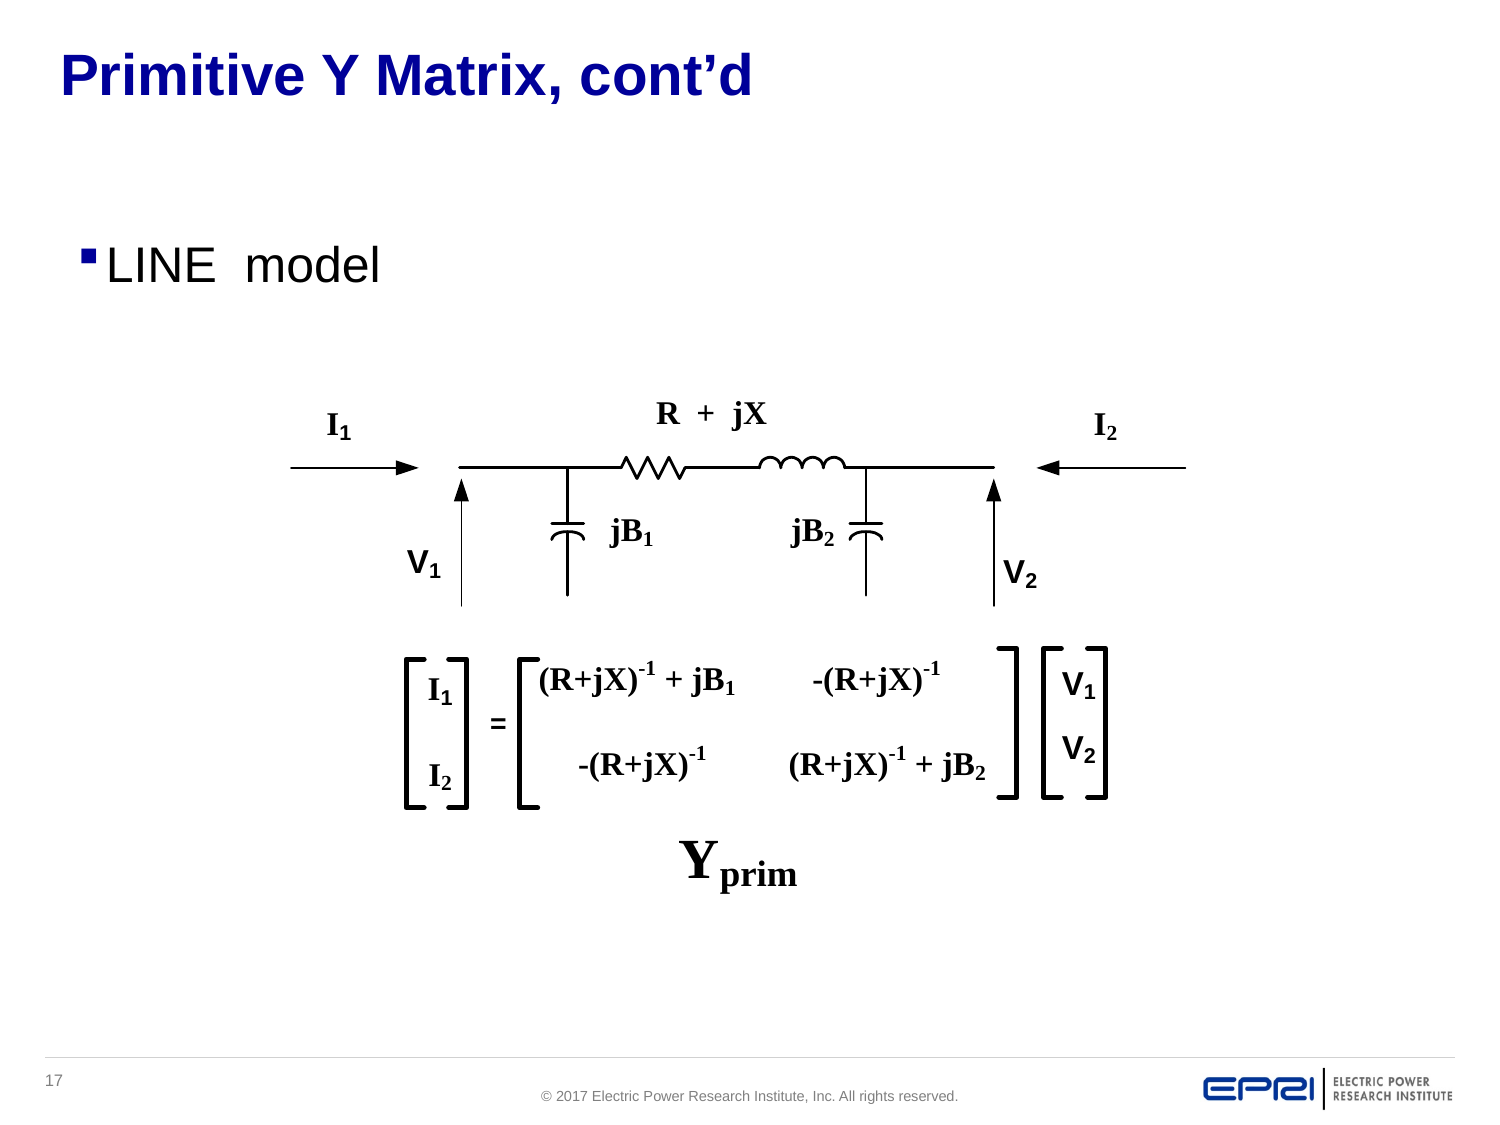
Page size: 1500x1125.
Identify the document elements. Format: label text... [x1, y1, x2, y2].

title Primitive Y Matrix, cont’d [44, 29, 1456, 151]
list LINE model [62, 224, 1413, 1035]
picture [1200, 1064, 1455, 1113]
picture [287, 387, 1190, 901]
